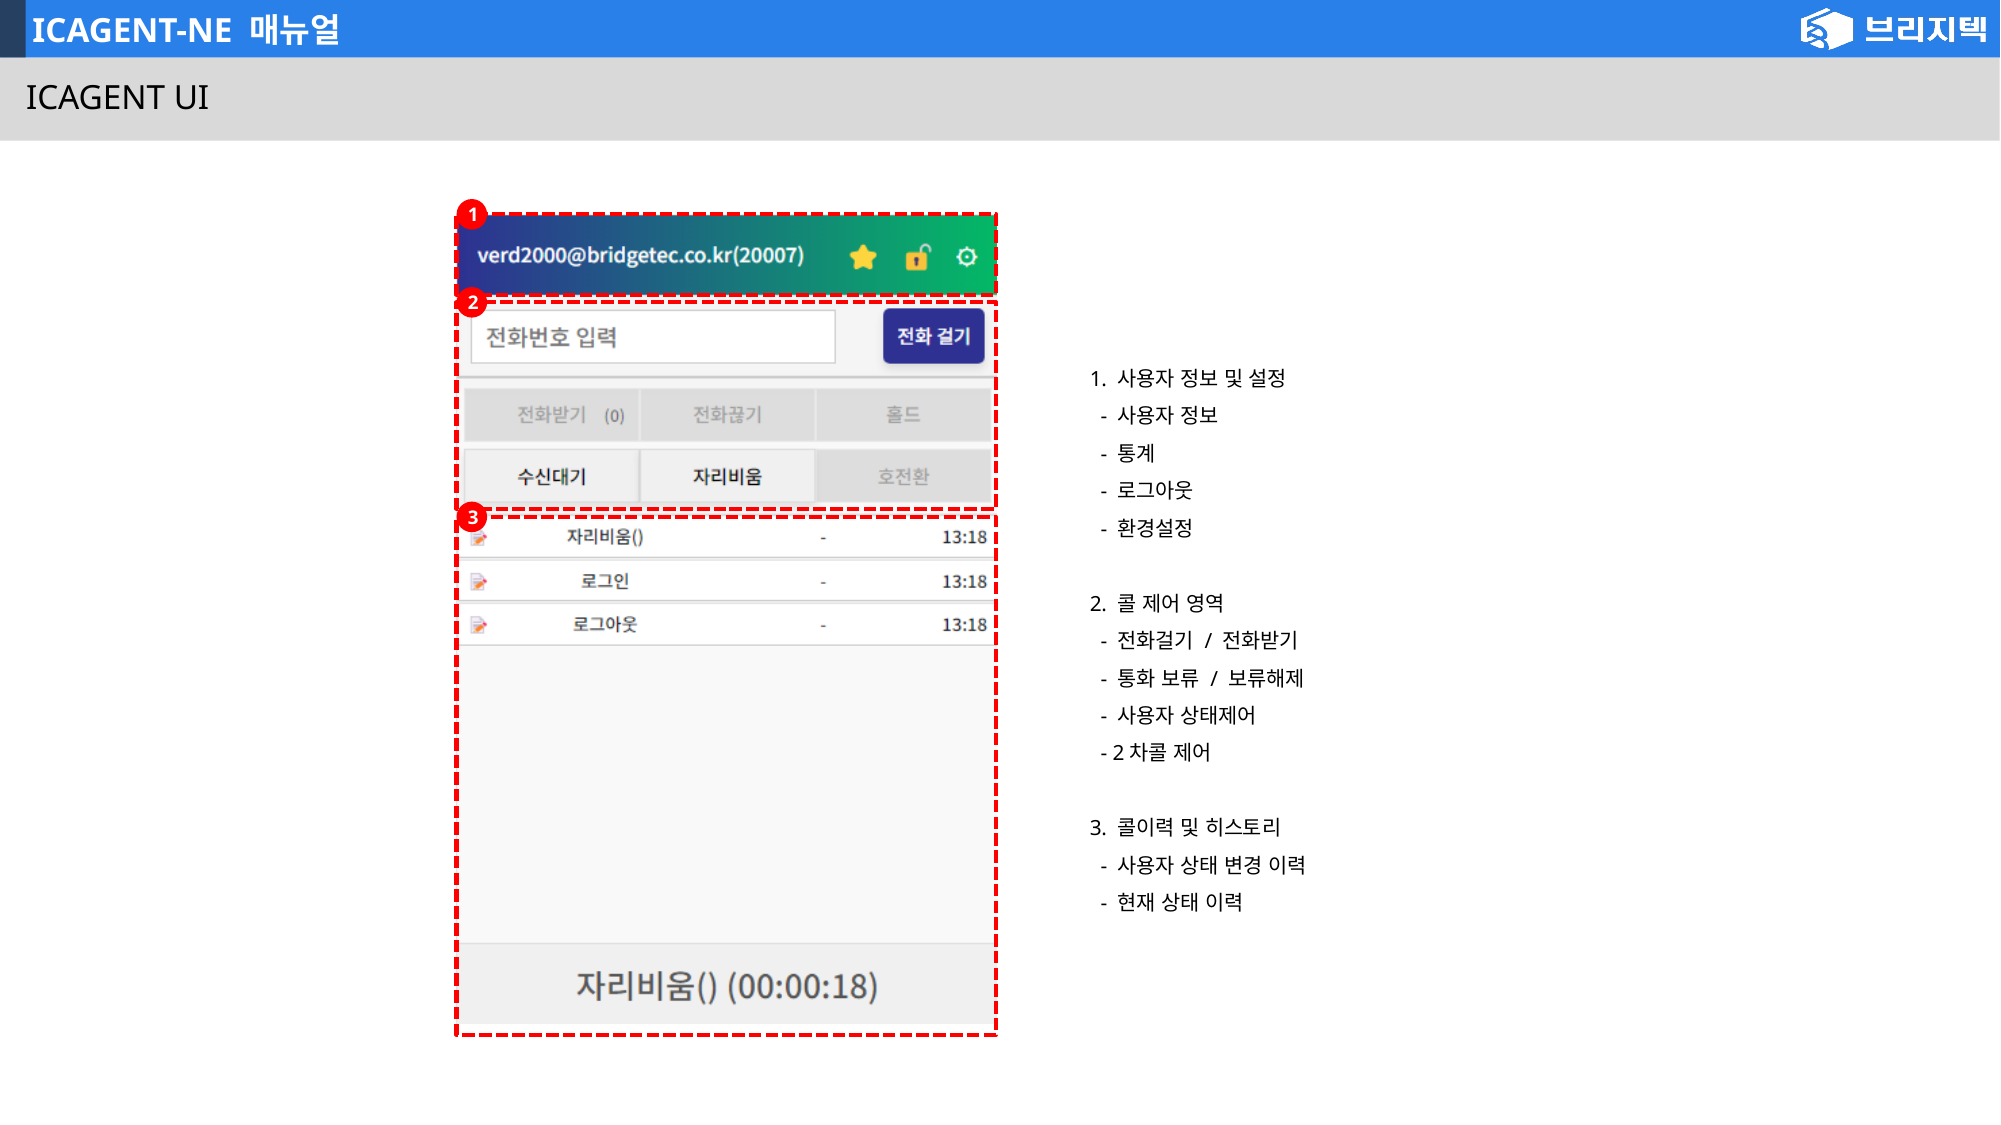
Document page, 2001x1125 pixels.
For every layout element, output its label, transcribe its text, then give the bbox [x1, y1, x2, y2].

text_box ICAGENT UI [11, 69, 1474, 124]
text_box 1. 사용자 정보 및 설정 - 사용자 정보 - 통계 - 로그아웃 - 환경설정 2. 콜 제어 영역 - 전화걸기 / 전화받기 - 통화 보류 / 보류해제 - 사용자 상태제어 - 2차콜 제어 3. 콜이력 및 히스토리 - 사용자 상태 변경 이력 - 현재 상태 이력 [1003, 208, 1592, 1035]
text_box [456, 198, 997, 1036]
picture [1801, 8, 1986, 50]
